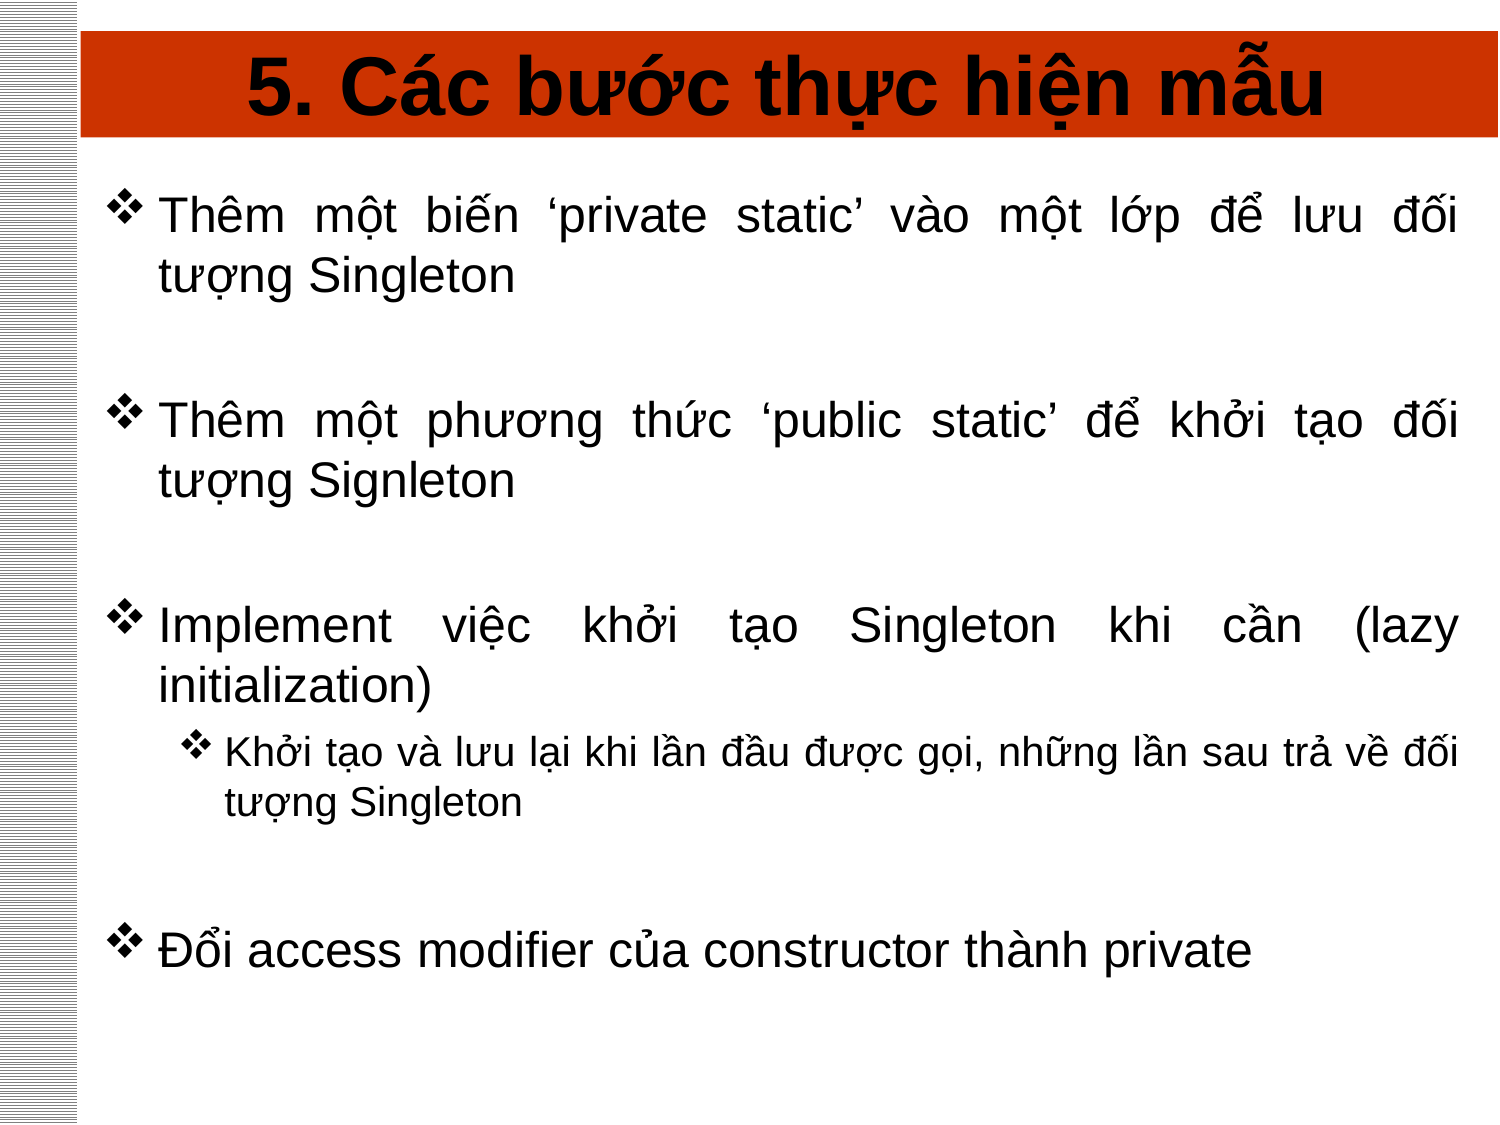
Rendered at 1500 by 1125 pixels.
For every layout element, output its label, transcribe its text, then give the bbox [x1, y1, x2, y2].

list Thêm một biến ‘private static’ vào một lớp để lưu đối tượng Singleton Thêm một phương thức ‘public static’ để khởi tạo đối tượng Signleton Implement việc khởi tạo Singleton khi cần (lazy initialization) Khởi tạo và lưu lại khi lần đầu được gọi, những lần sau trả về đối tượng Singleton Đổi access modifier của constructor thành private [87, 174, 1475, 1100]
title 5. Các bước thực hiện mẫu [75, 24, 1500, 138]
